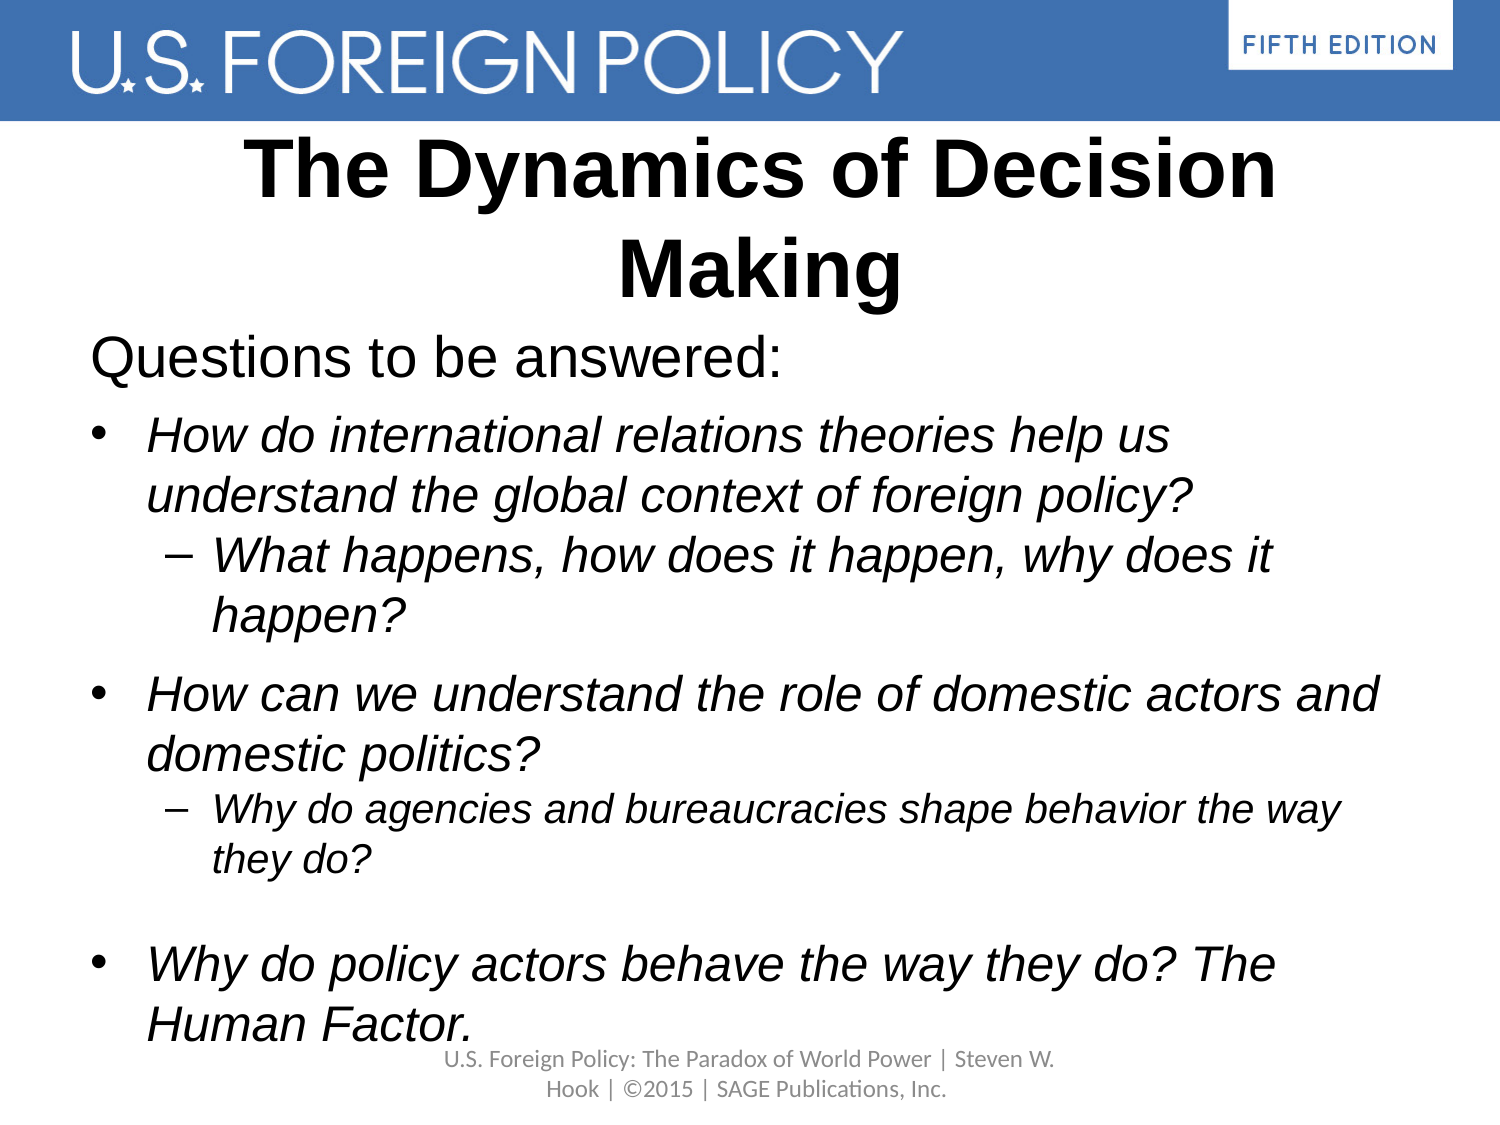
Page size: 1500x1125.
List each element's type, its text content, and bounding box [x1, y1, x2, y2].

list Questions to be answered: How do international relations theories help us understand the global context of foreign policy? What happens, how does it happen, why does it happen? How can we understand the role of domestic actors and domestic politics? Why do agencies and bureaucracies shape behavior the way they do? Why do policy actors behave the way they do? The Human Factor. [75, 312, 1425, 1055]
footer U.S. Foreign Policy: The Paradox of World Power | Steven W. Hook | ©2015 | SAGE Publications, Inc. [425, 1042, 1075, 1103]
title The Dynamics of Decision Making [86, 120, 1437, 308]
picture [0, 0, 1500, 1125]
